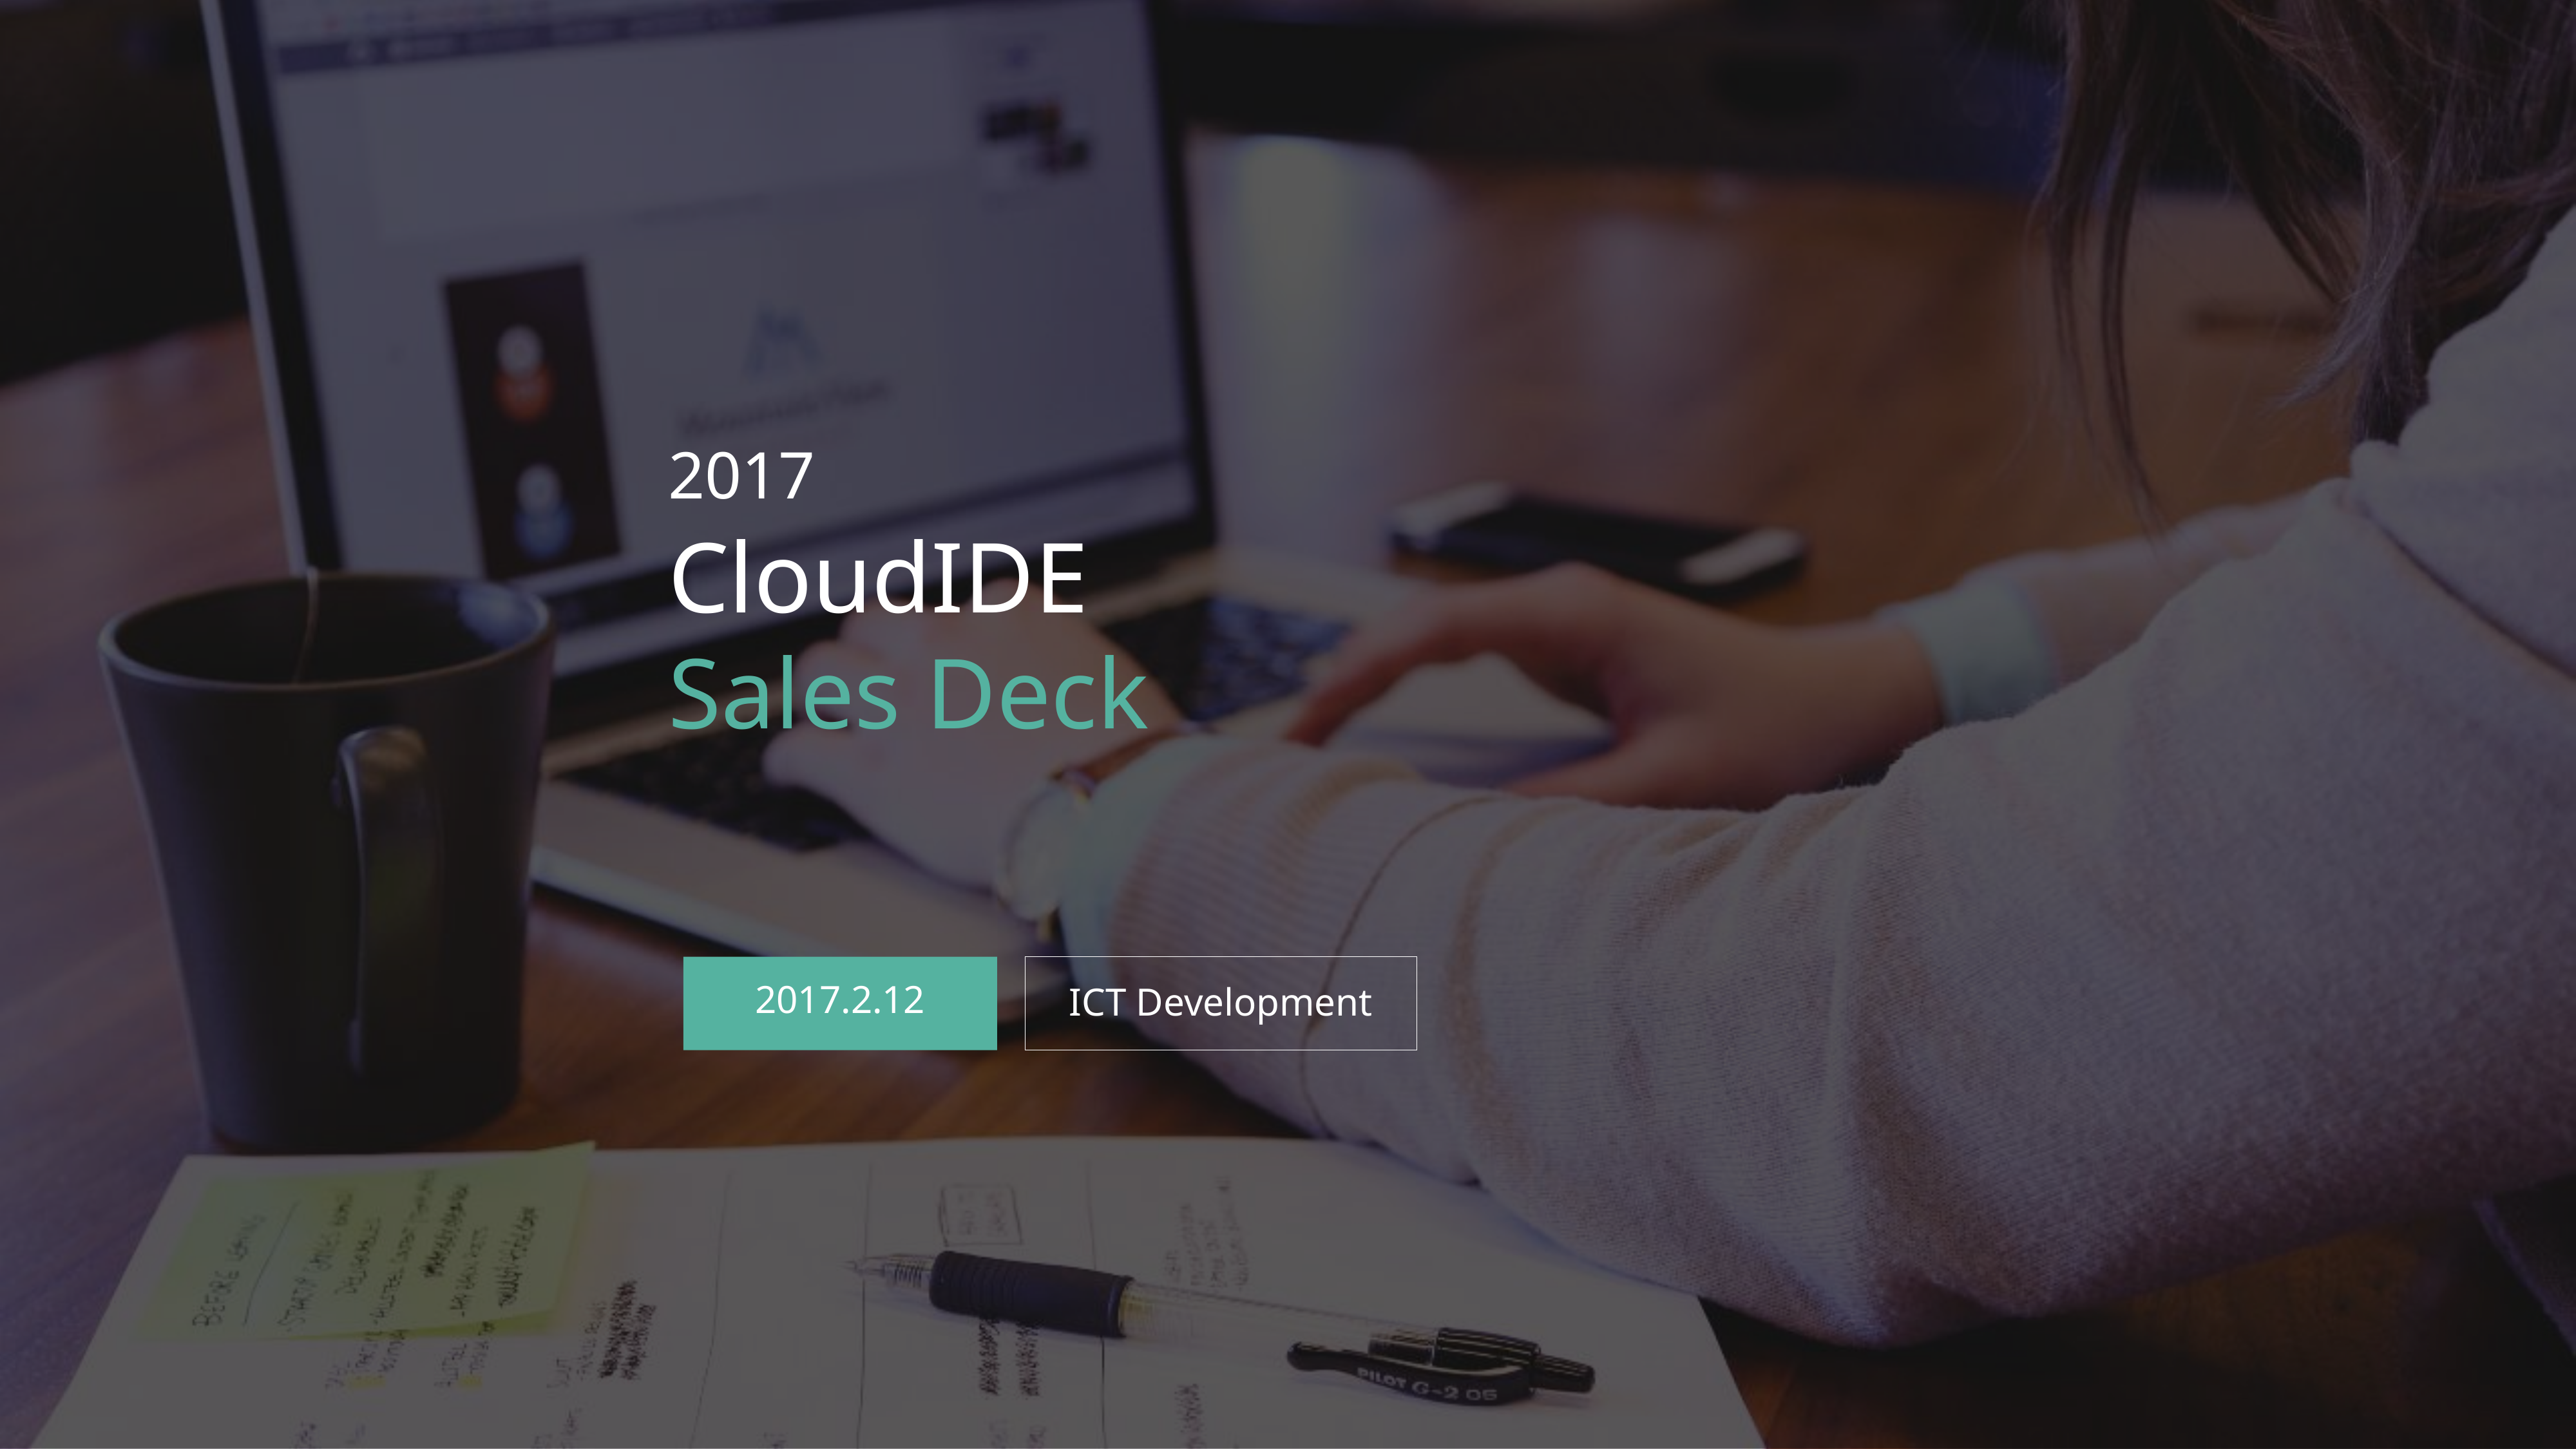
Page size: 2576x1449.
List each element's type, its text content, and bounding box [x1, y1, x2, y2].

text_box [0, 0, 2576, 1449]
text_box 2017 [658, 430, 1229, 516]
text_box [683, 956, 997, 1050]
text_box CloudIDE Sales Deck [658, 511, 2138, 753]
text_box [1025, 956, 1417, 1050]
